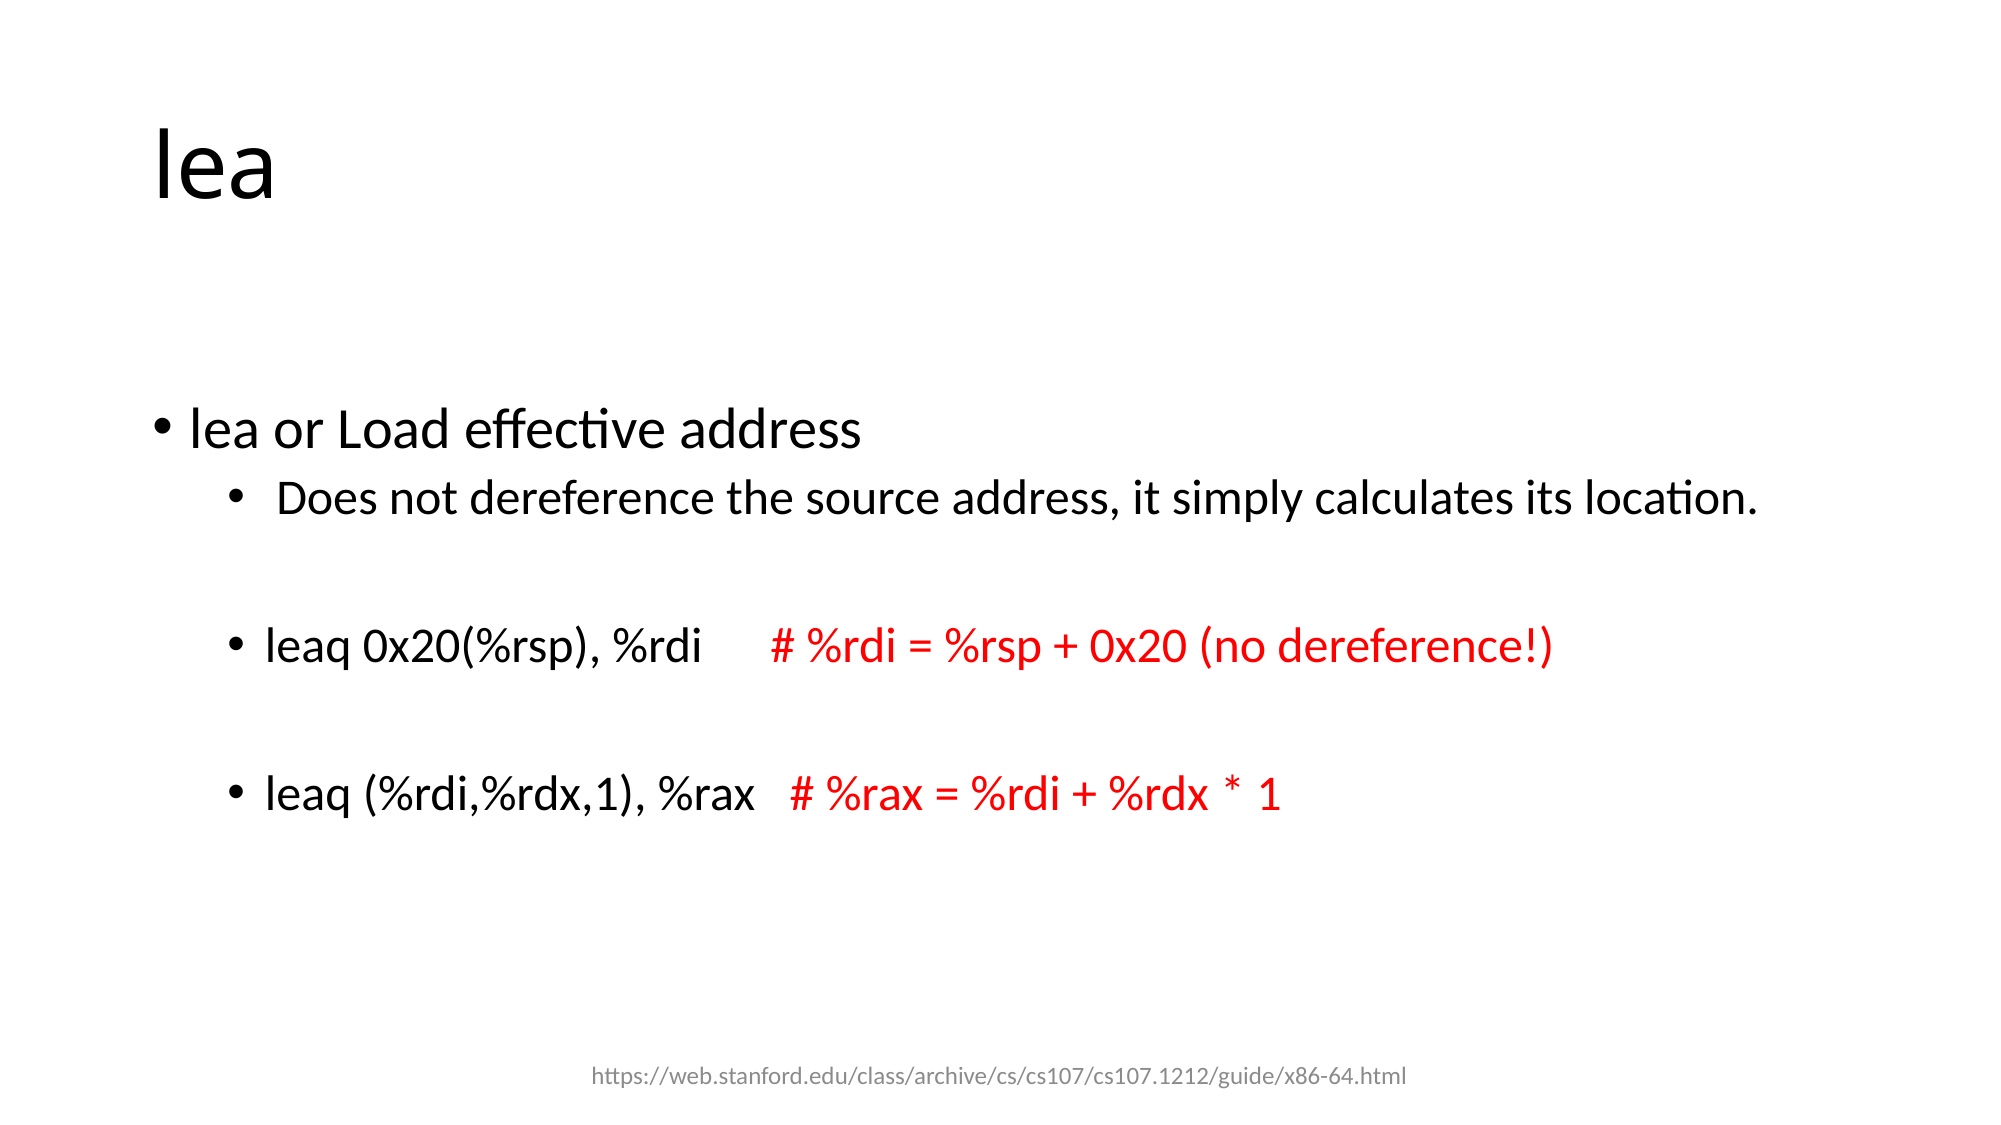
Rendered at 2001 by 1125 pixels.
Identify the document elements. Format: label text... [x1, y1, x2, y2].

footer https://web.stanford.edu/class/archive/cs/cs107/cs107.1212/guide/x86-64.html [533, 1044, 1467, 1105]
list lea or Load effective address Does not dereference the source address, it simply calculates its location. leaq 0x20(%rsp), %rdi # %rdi = %rsp + 0x20 (no dereference!) leaq (%rdi,%rdx,1), %rax # %rax = %rdi + %rdx * 1 [137, 299, 1863, 1014]
title lea [137, 59, 1863, 278]
